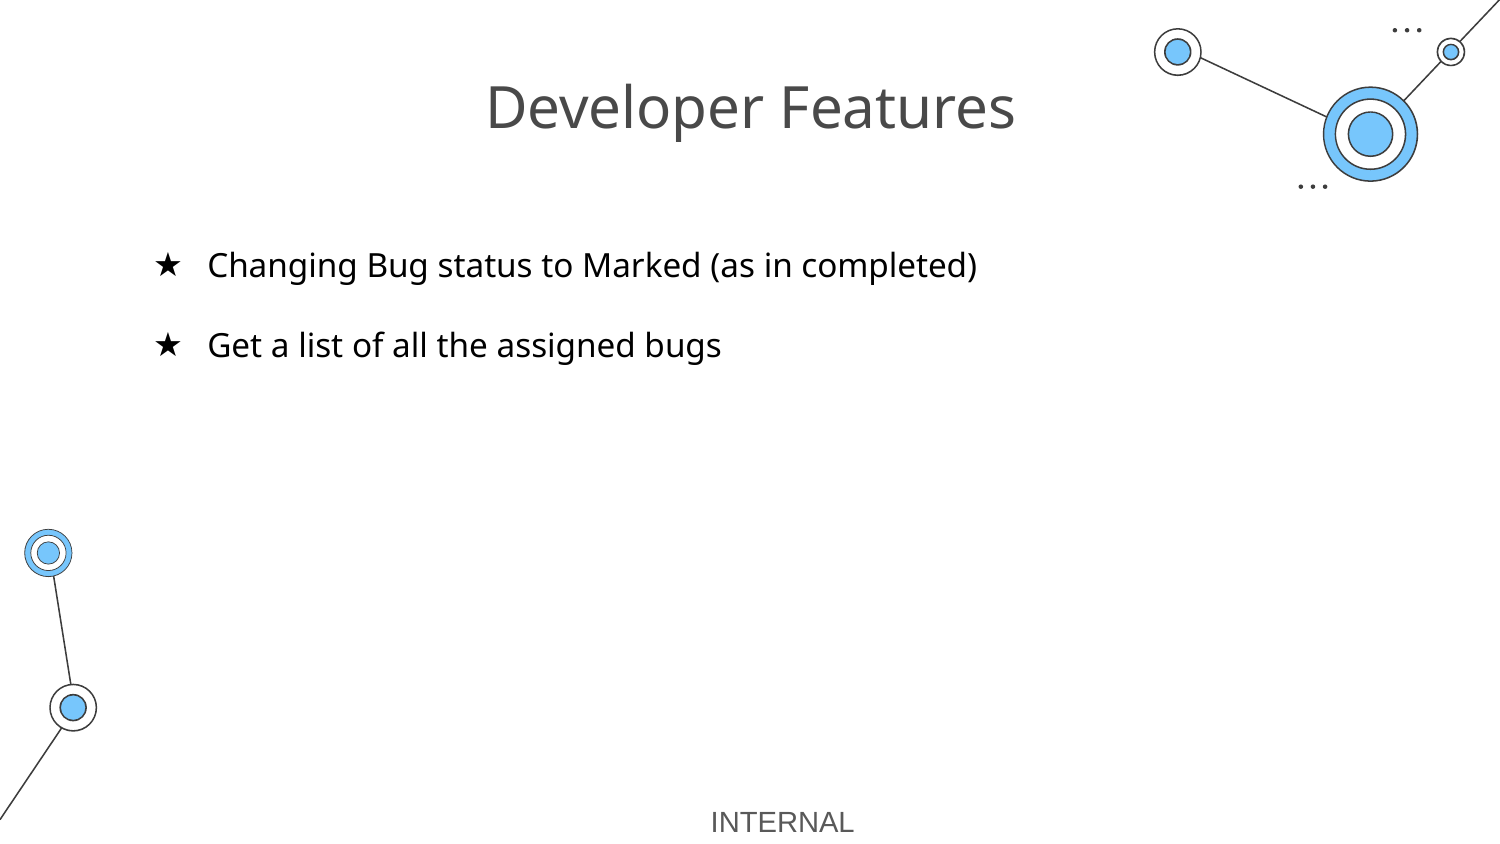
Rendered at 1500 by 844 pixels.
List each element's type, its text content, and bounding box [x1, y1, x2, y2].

title Developer Features [415, 55, 1086, 150]
list Changing Bug status to Marked (as in completed) Get a list of all the assigned bugs [117, 188, 1382, 768]
